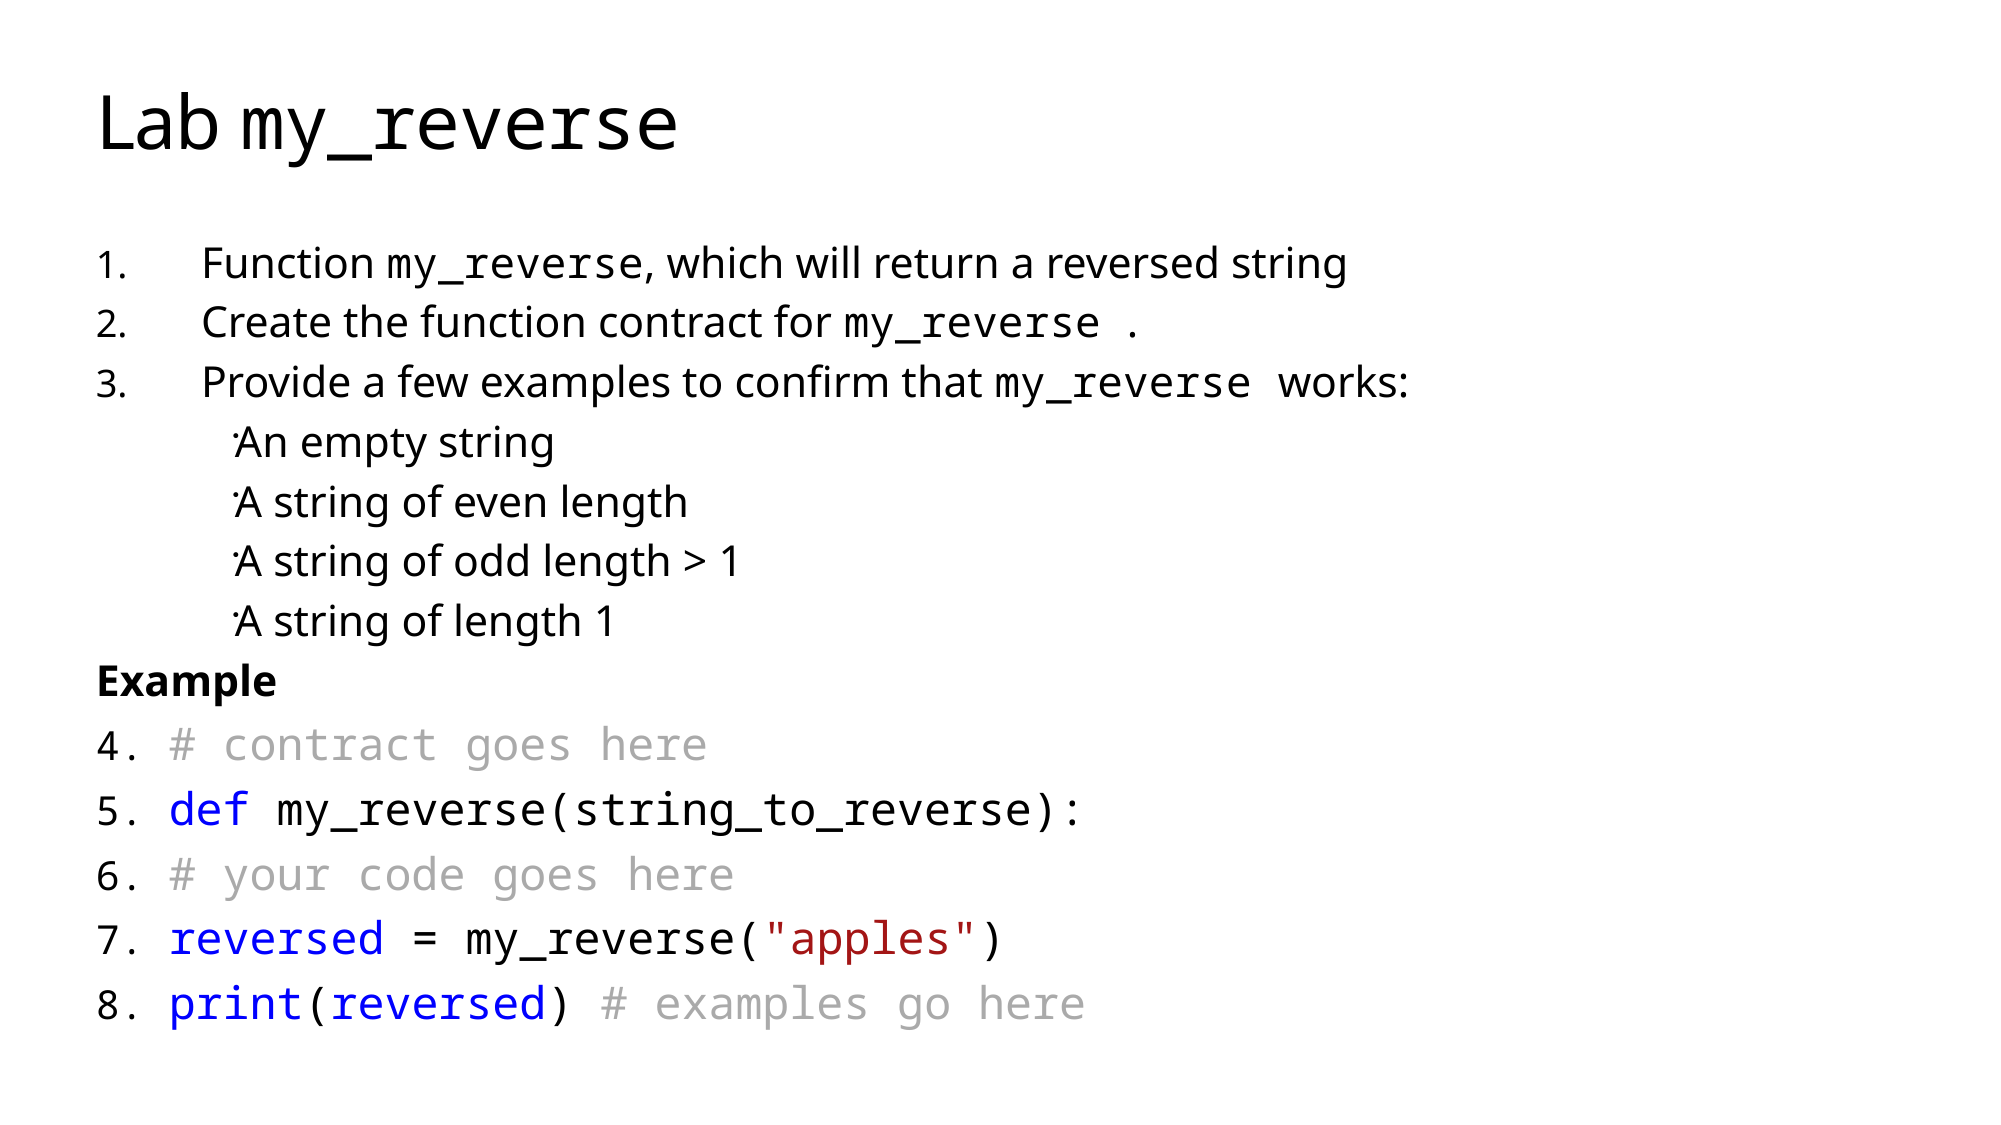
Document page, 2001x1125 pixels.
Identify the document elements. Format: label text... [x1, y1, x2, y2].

list Function my_reverse, which will return a reversed string Create the function contract for my_reverse . Provide a few examples to confirm that my_reverse works: An empty string A string of even length A string of odd length > 1 A string of length 1 Example # contract goes here def my_reverse(string_to_reverse): # your code goes here reversed = my_reverse("apples") print(reversed) # examples go here [95, 235, 1904, 1029]
title Lab my_reverse [96, 75, 1904, 166]
